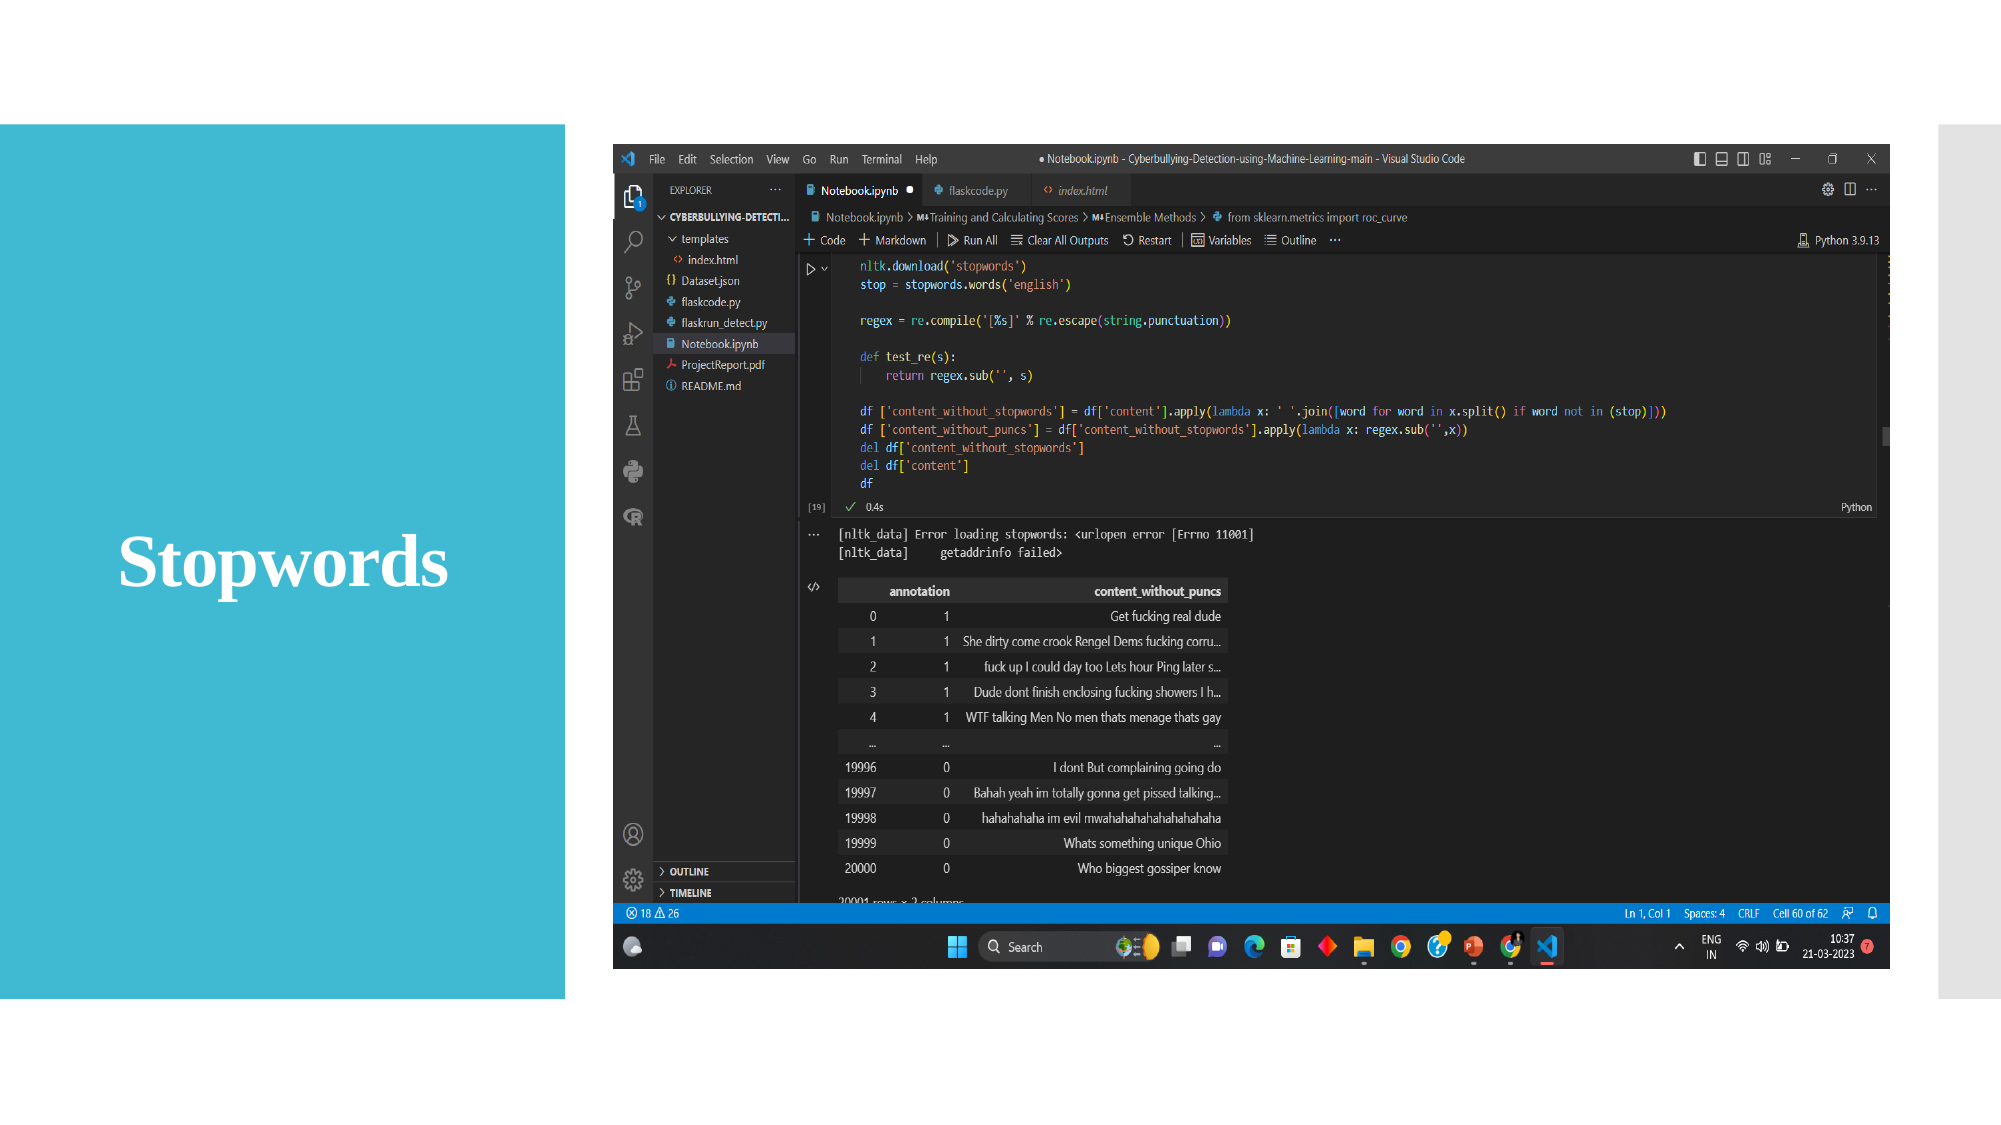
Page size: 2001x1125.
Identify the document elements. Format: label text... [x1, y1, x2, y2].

title Stopwords [41, 184, 525, 940]
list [612, 144, 1890, 969]
